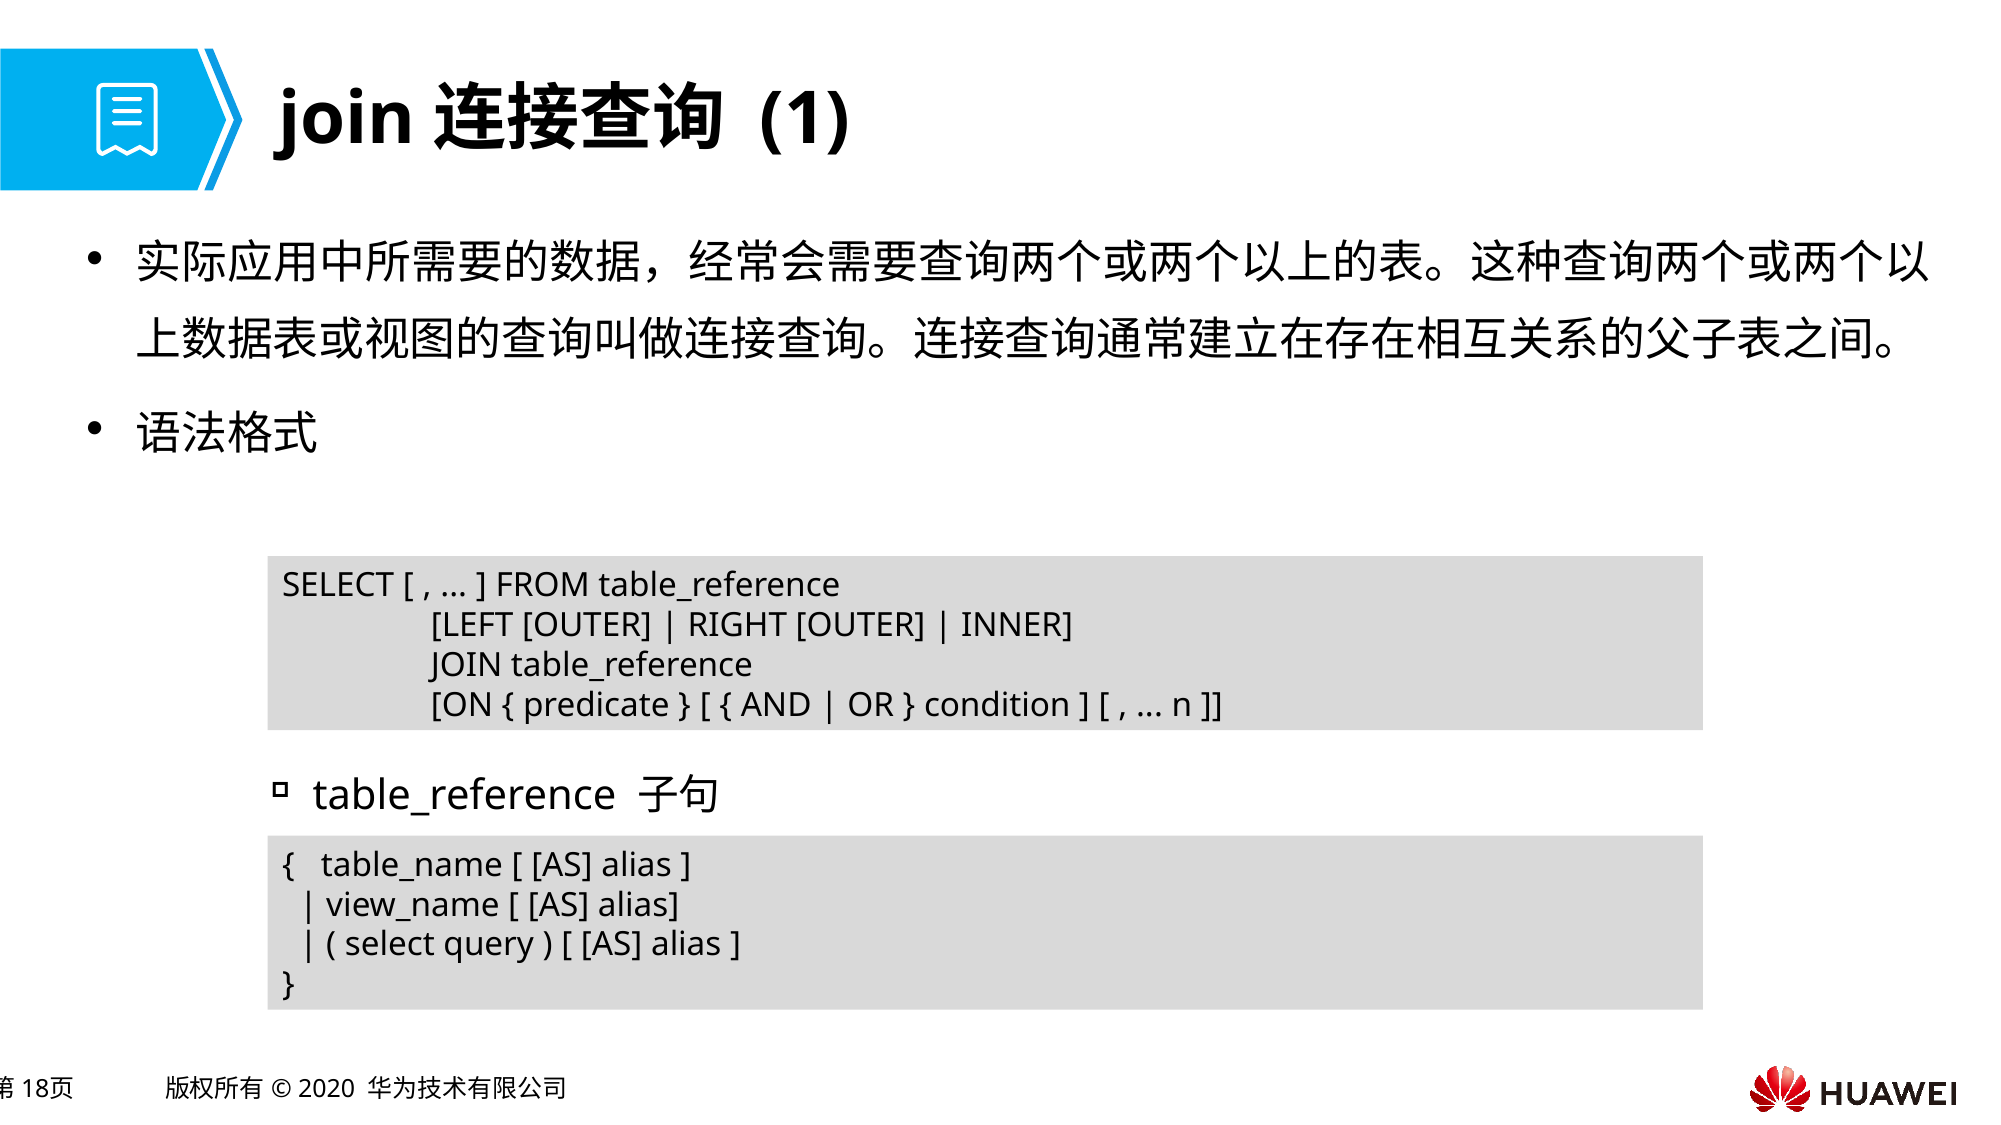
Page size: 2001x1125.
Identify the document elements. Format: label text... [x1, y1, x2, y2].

text_box table_reference 子句 [190, 740, 1816, 825]
text_box { table_name [ [AS] alias ] | view_name [ [AS] alias] | ( select query ) [ [AS] alias ] } [267, 835, 1703, 1010]
text_box SELECT [ , ... ] FROM table_reference [LEFT [OUTER] | RIGHT [OUTER] | INNER] JOIN table_reference [ON { predicate } [ { AND | OR } condition ] [ , ... n ]] [267, 556, 1703, 731]
list 实际应用中所需要的数据，经常会需要查询两个或两个以上的表。这种查询两个或两个以上数据表或视图的查询叫做连接查询。连接查询通常建立在存在相互关系的父子表之间。 语法格式 [72, 204, 1944, 973]
picture [1750, 1066, 1956, 1112]
title join连接查询 (1) [261, 67, 1874, 173]
